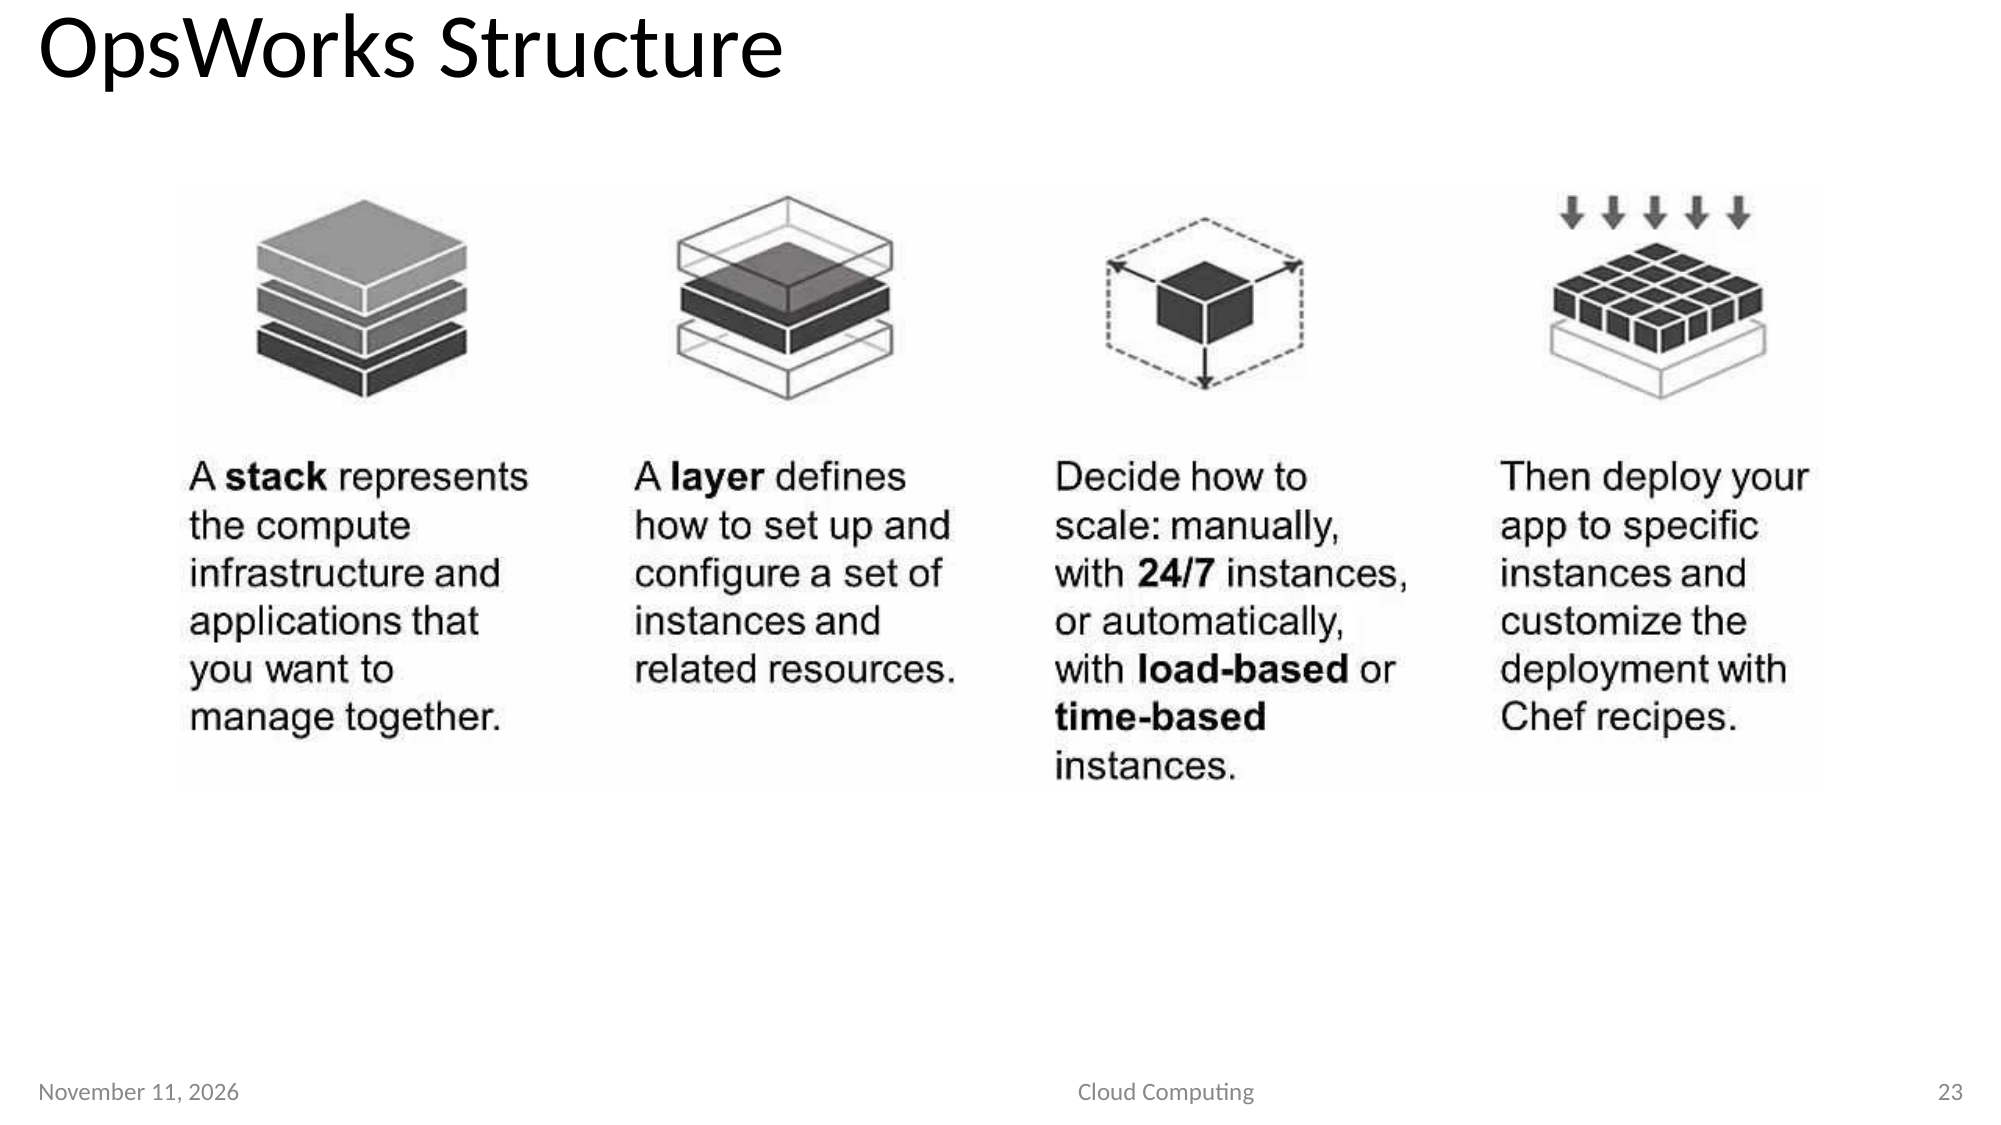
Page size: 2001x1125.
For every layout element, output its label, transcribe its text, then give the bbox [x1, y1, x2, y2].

picture [178, 186, 1823, 790]
footer Cloud Computing [483, 1060, 1850, 1121]
slide_number 23 [1859, 1060, 1979, 1121]
title OpsWorks Structure [23, 0, 1979, 96]
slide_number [23, 1060, 474, 1121]
